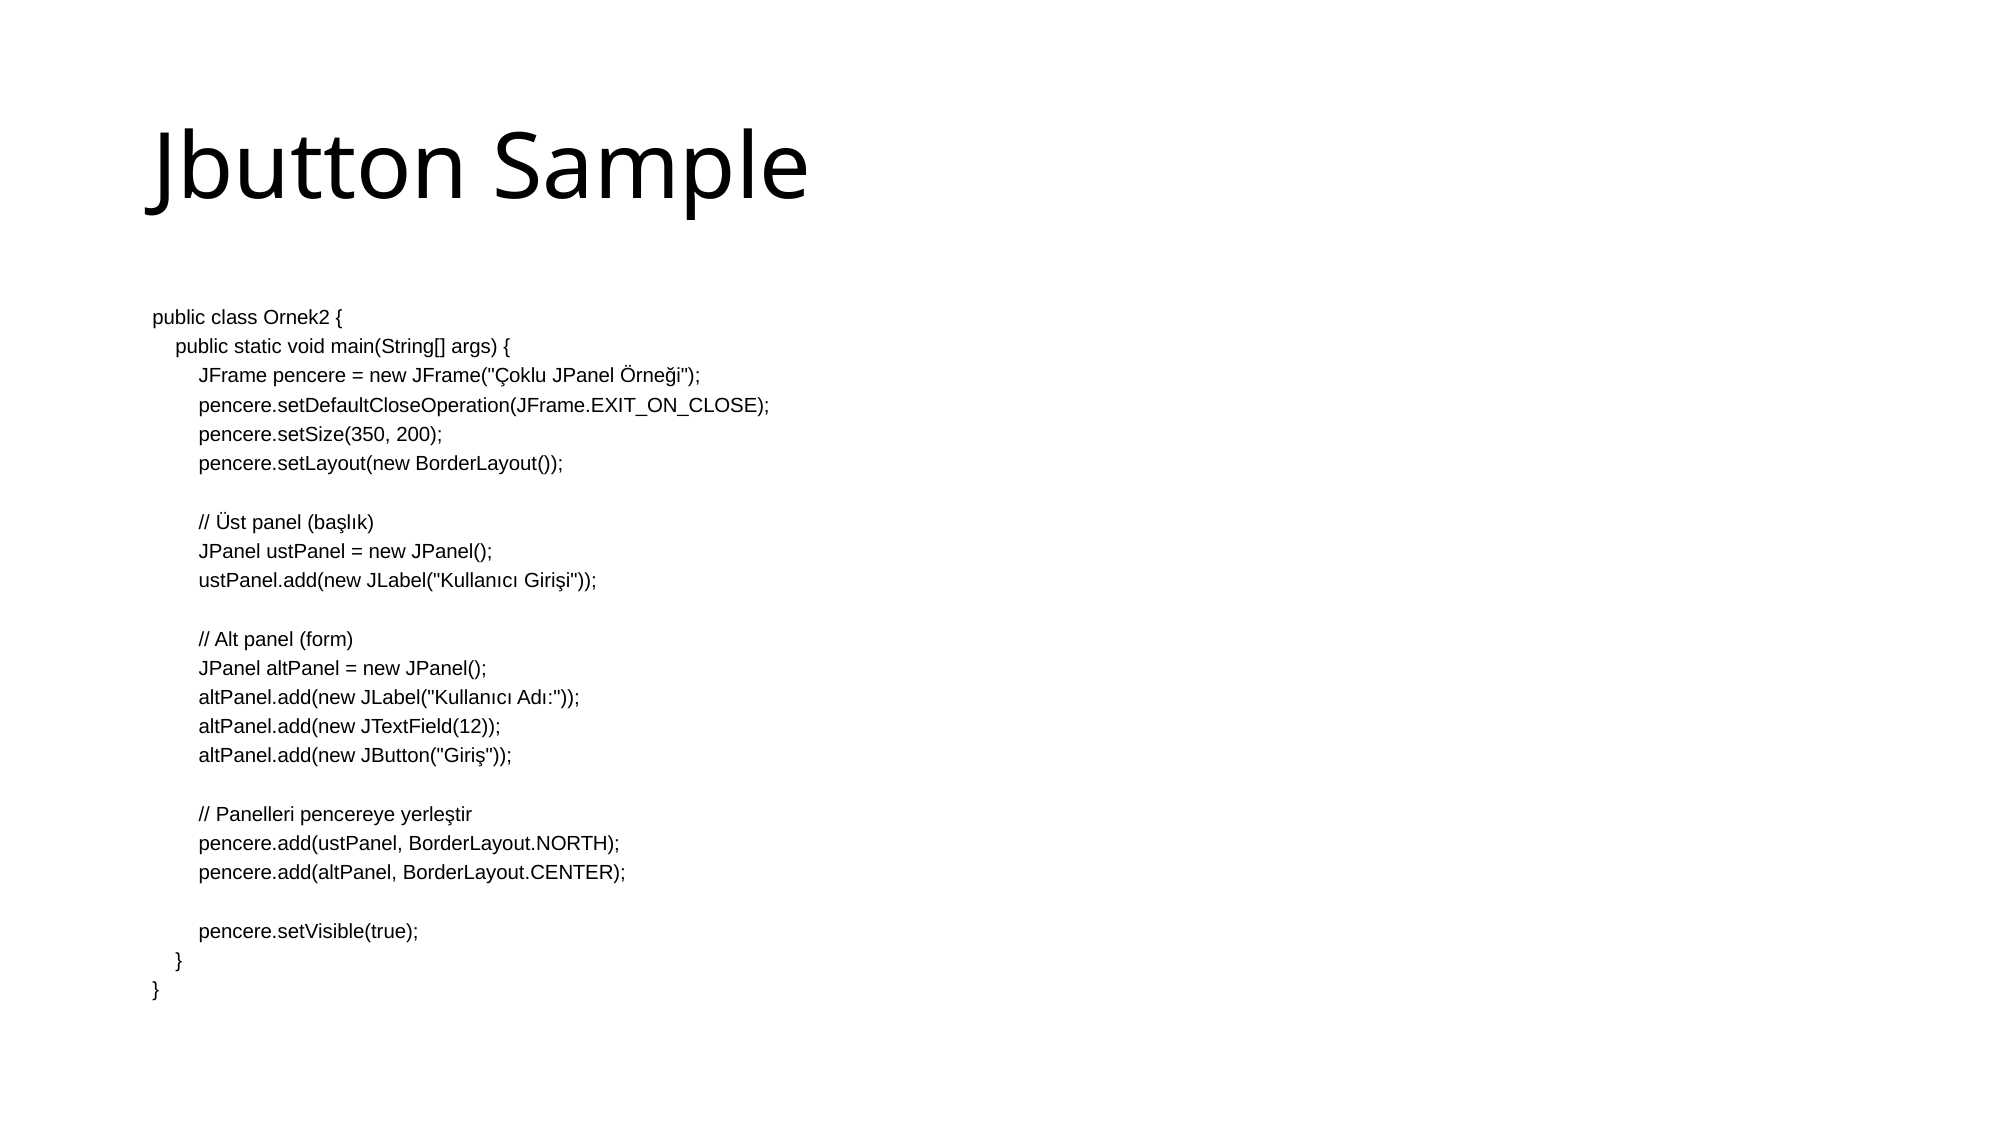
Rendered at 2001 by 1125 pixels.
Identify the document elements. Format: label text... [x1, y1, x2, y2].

list public class Ornek2 { public static void main(String[] args) { JFrame pencere = new JFrame("Çoklu JPanel Örneği"); pencere.setDefaultCloseOperation(JFrame.EXIT_ON_CLOSE); pencere.setSize(350, 200); pencere.setLayout(new BorderLayout()); // Üst panel (başlık) JPanel ustPanel = new JPanel(); ustPanel.add(new JLabel("Kullanıcı Girişi")); // Alt panel (form) JPanel altPanel = new JPanel(); altPanel.add(new JLabel("Kullanıcı Adı:")); altPanel.add(new JTextField(12)); altPanel.add(new JButton("Giriş")); // Panelleri pencereye yerleştir pencere.add(ustPanel, BorderLayout.NORTH); pencere.add(altPanel, BorderLayout.CENTER); pencere.setVisible(true); } } [137, 299, 1863, 1014]
title Jbutton Sample [137, 59, 1863, 278]
